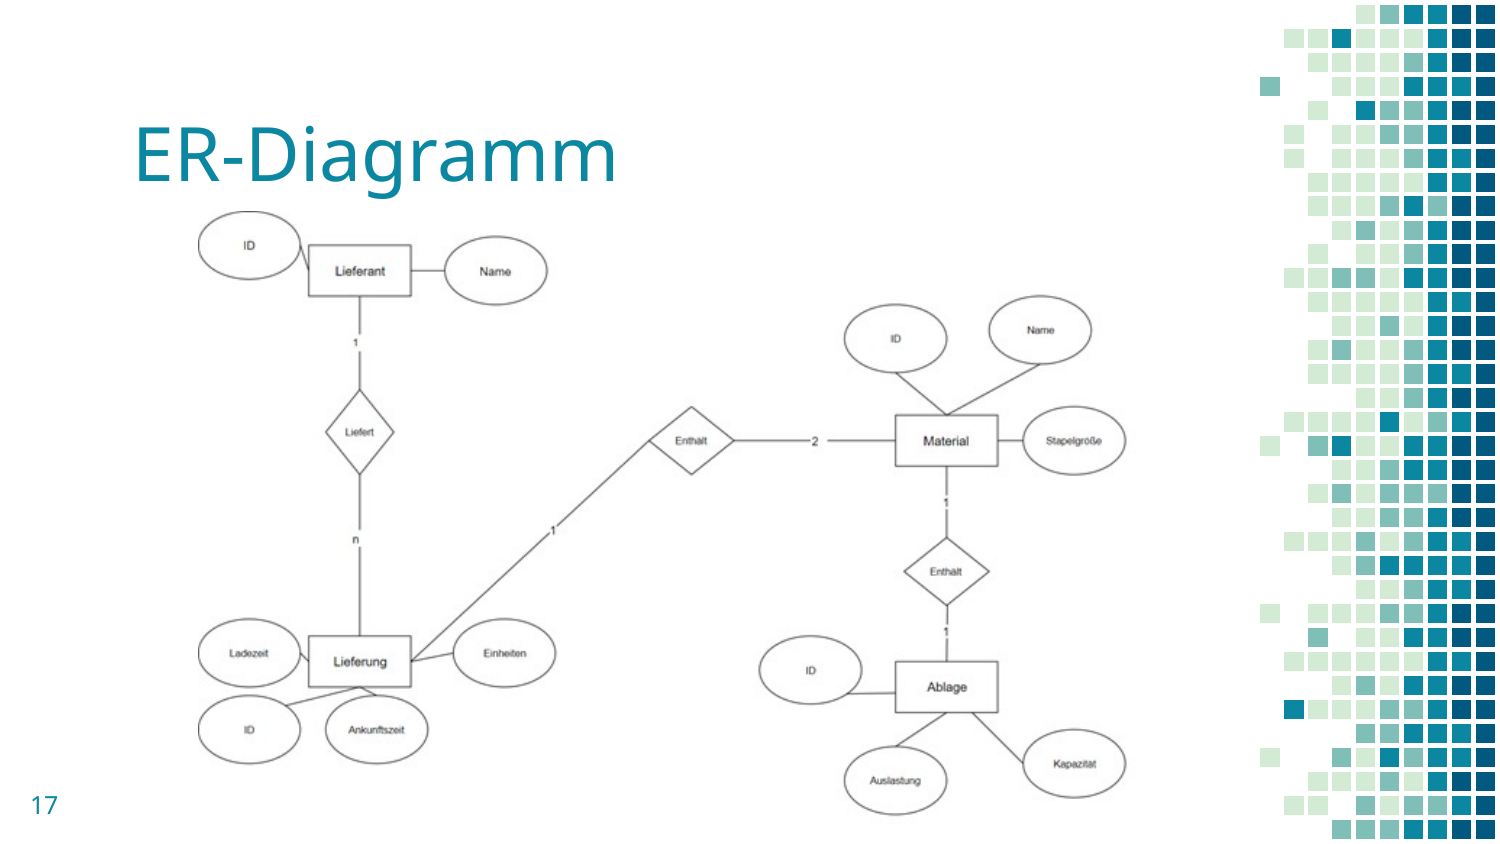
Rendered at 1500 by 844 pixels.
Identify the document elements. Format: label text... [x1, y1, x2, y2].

slide_number 17 [15, 774, 105, 839]
picture [198, 210, 1147, 825]
title ER-Diagramm [117, 70, 1227, 212]
